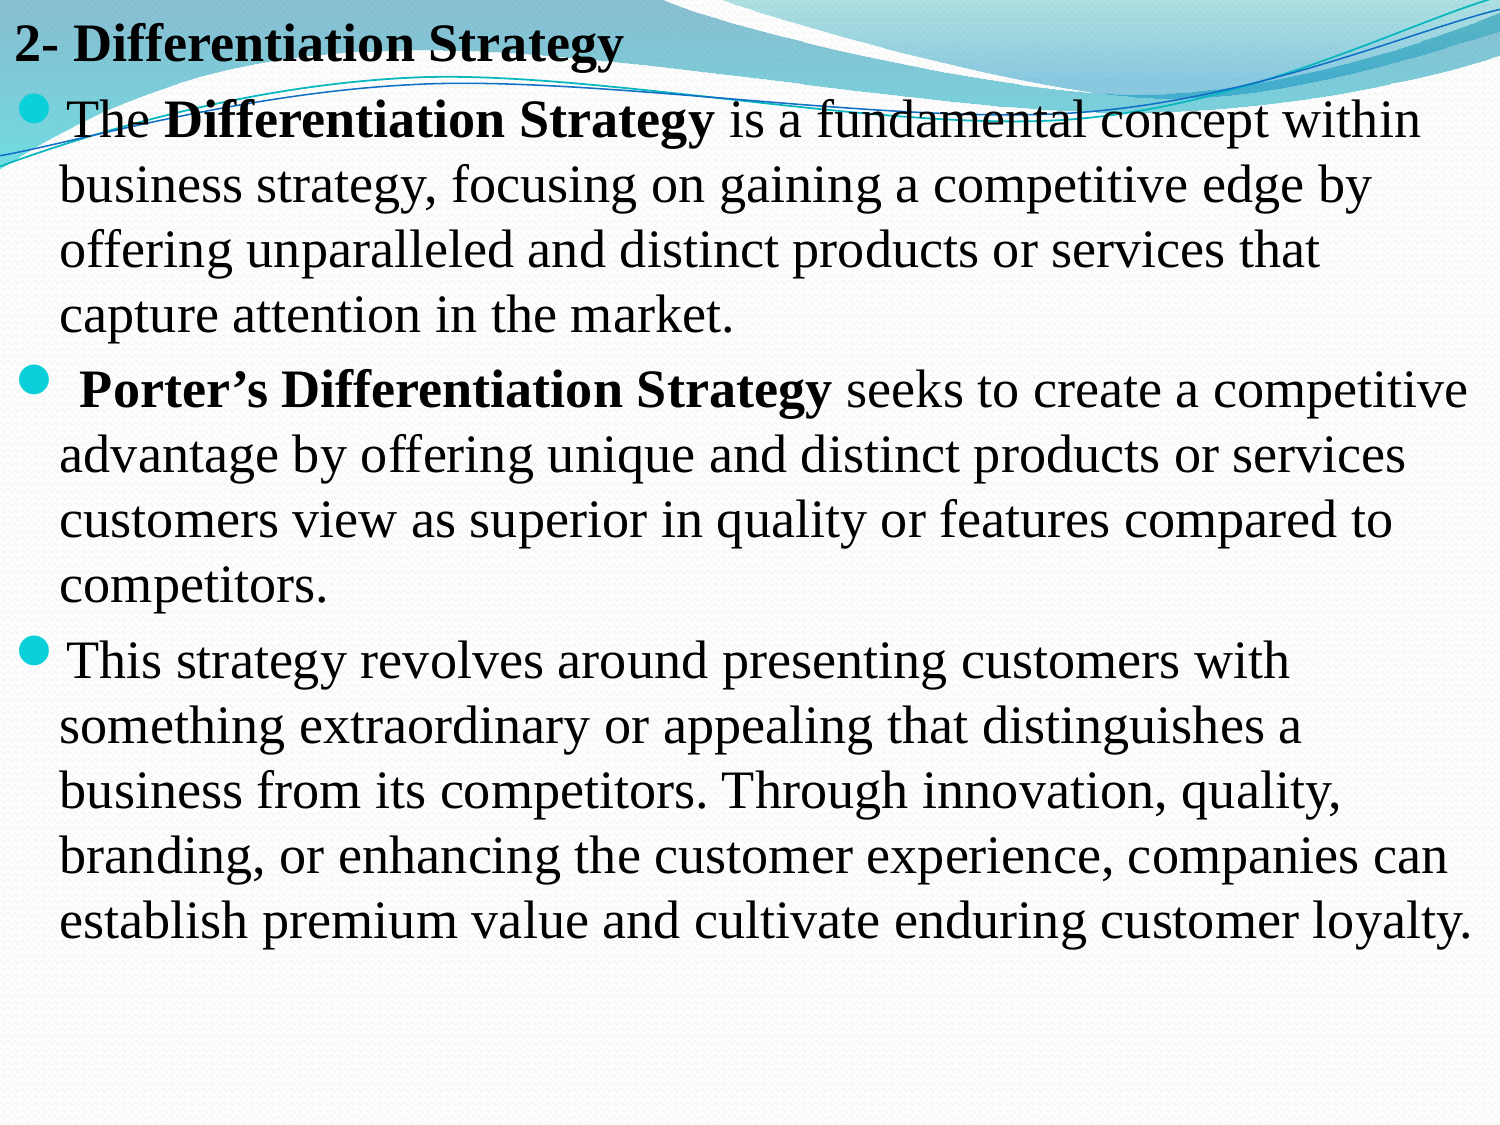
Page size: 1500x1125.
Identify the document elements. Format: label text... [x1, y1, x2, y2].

list 2- Differentiation Strategy The Differentiation Strategy is a fundamental concept within business strategy, focusing on gaining a competitive edge by offering unparalleled and distinct products or services that capture attention in the market. Porter’s Differentiation Strategy seeks to create a competitive advantage by offering unique and distinct products or services customers view as superior in quality or features compared to competitors. This strategy revolves around presenting customers with something extraordinary or appealing that distinguishes a business from its competitors. Through innovation, quality, branding, or enhancing the customer experience, companies can establish premium value and cultivate enduring customer loyalty. [0, 0, 1500, 1125]
